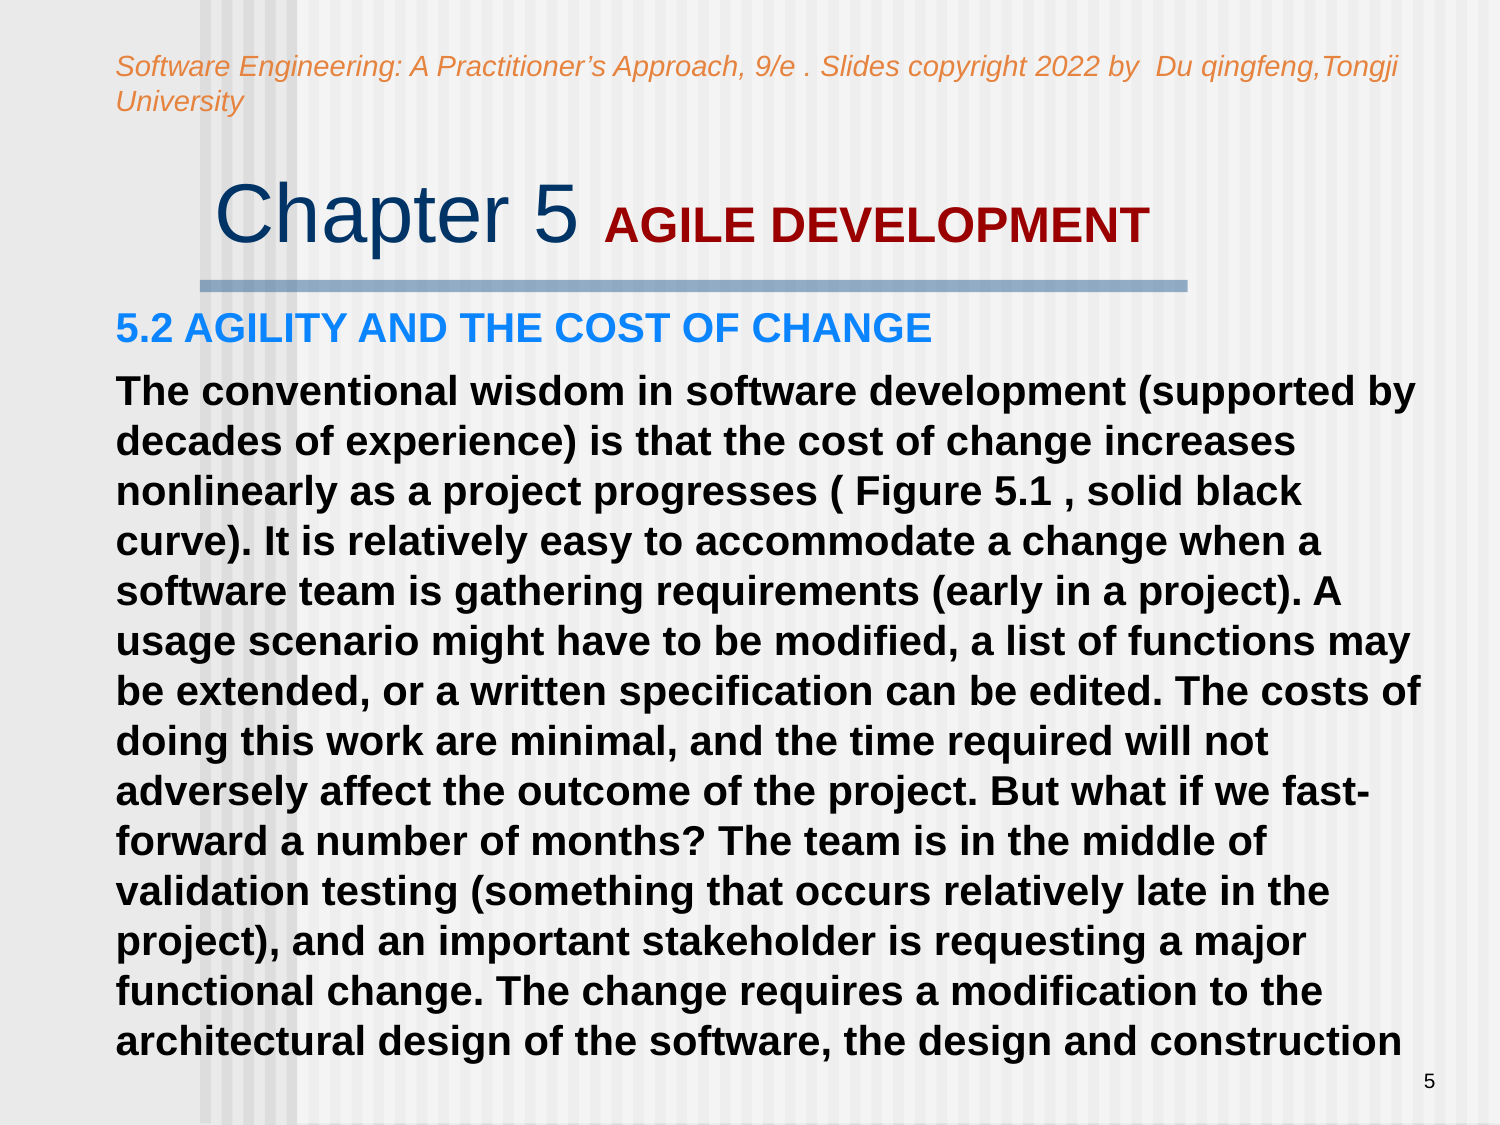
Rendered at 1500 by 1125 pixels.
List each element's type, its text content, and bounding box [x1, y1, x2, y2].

title Chapter 5 AGILE DEVELOPMENT [199, 162, 1379, 267]
text_box Software Engineering: A Practitioner’s Approach, 9/e . Slides copyright 2022 by Du qingfeng,Tongji University [100, 40, 1417, 125]
slide_number 5 [1237, 1024, 1451, 1101]
list 5.2 AGILITY AND THE COST OF CHANGE The conventional wisdom in software development (supported by decades of experience) is that the cost of change increases nonlinearly as a project progresses ( Figure 5.1 , solid black curve). It is relatively easy to accommodate a change when a software team is gathering requirements (early in a project). A usage scenario might have to be modified, a list of functions may be extended, or a written specification can be edited. The costs of doing this work are minimal, and the time required will not adversely affect the outcome of the project. But what if we fast-forward a number of months? The team is in the middle of validation testing (something that occurs relatively late in the project), and an important stakeholder is requesting a major functional change. The change requires a modification to the architectural design of the software, the design and construction [100, 293, 1451, 1011]
